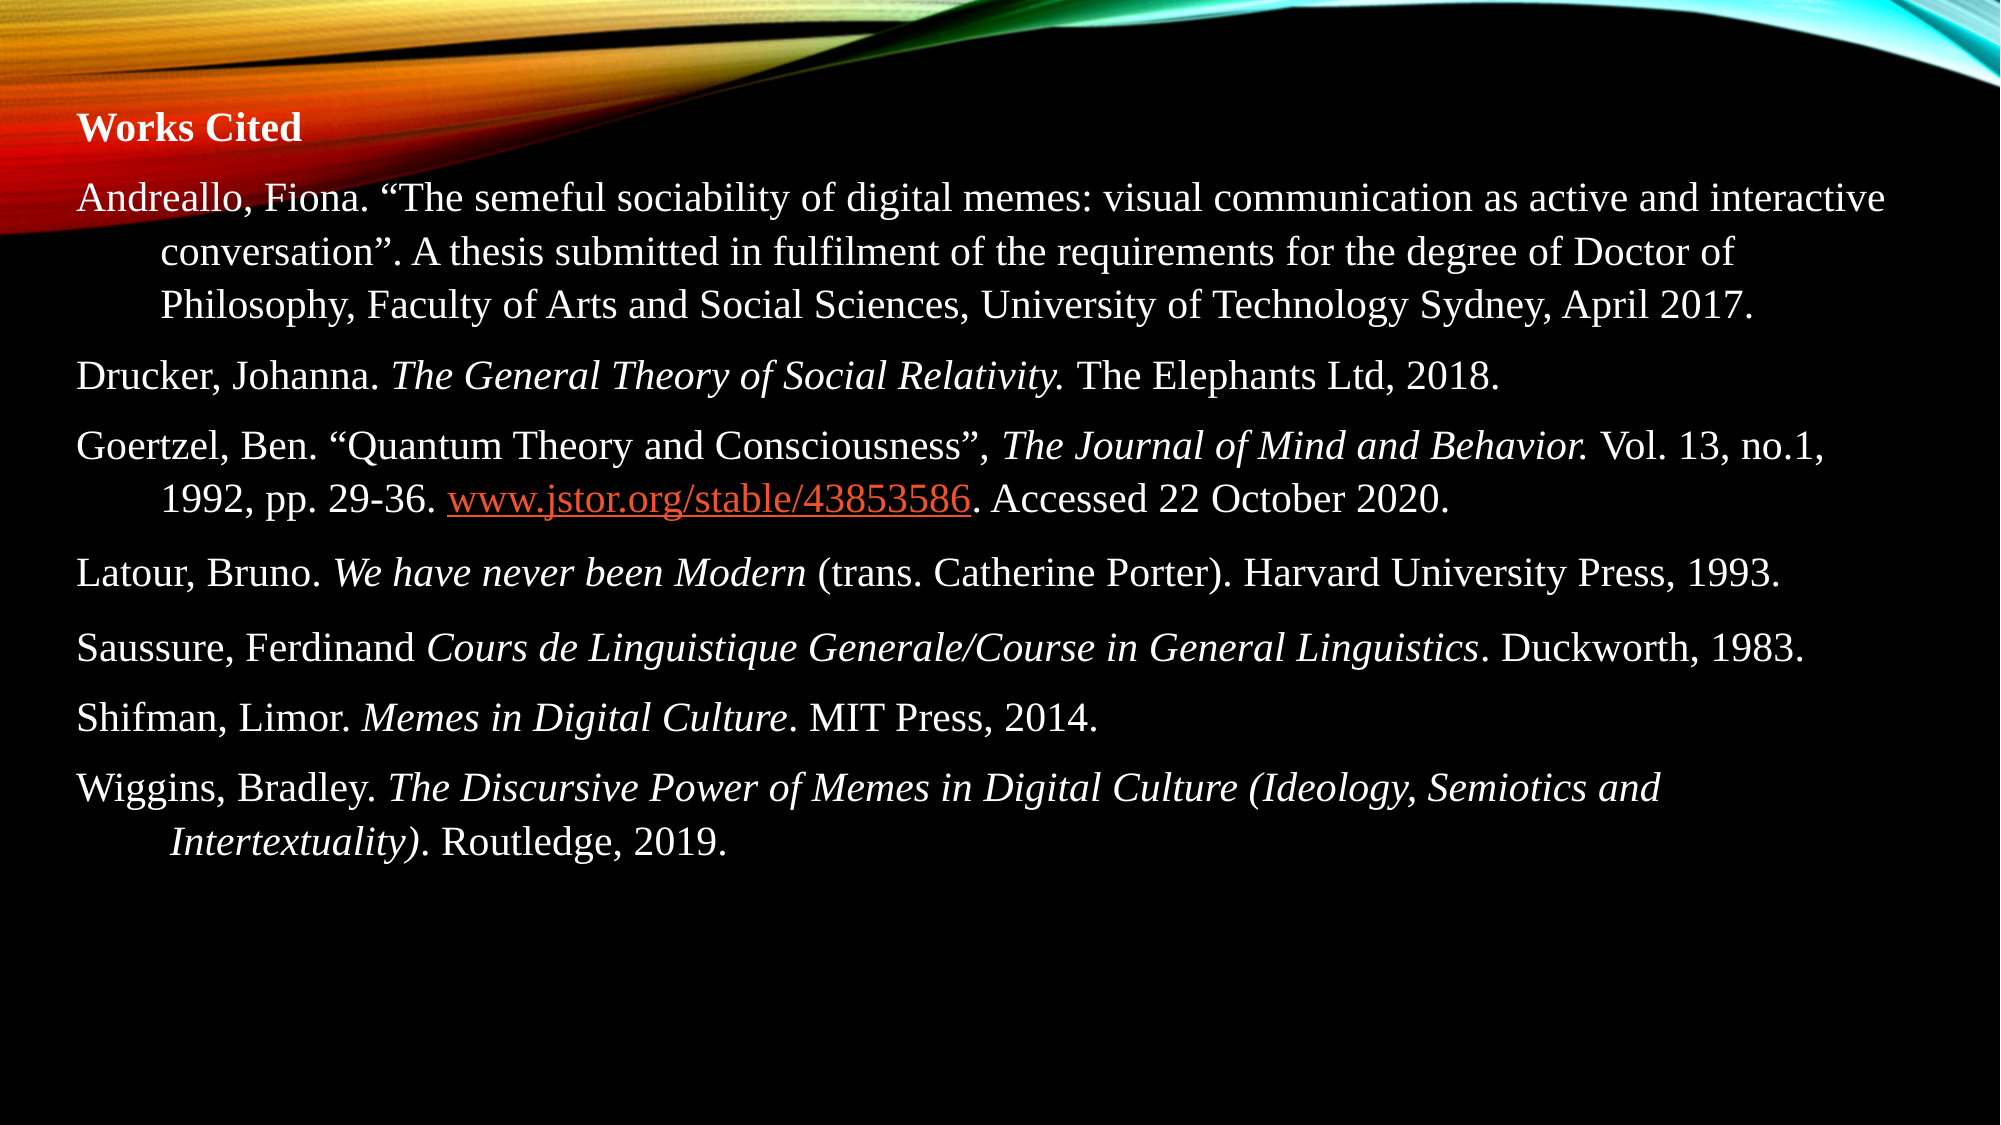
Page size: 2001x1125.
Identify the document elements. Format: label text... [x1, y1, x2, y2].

text_box Works Cited Andreallo, Fiona. “The semeful sociability of digital memes: visual communication as active and interactive conversation”. A thesis submitted in fulfilment of the requirements for the degree of Doctor of Philosophy, Faculty of Arts and Social Sciences, University of Technology Sydney, April 2017. Drucker, Johanna. The General Theory of Social Relativity. The Elephants Ltd, 2018. Goertzel, Ben. “Quantum Theory and Consciousness”, The Journal of Mind and Behavior. Vol. 13, no.1, 1992, pp. 29-36. www.jstor.org/stable/43853586. Accessed 22 October 2020. Latour, Bruno. We have never been Modern (trans. Catherine Porter). Harvard University Press, 1993. Saussure, Ferdinand Cours de Linguistique Generale/Course in General Linguistics. Duckworth, 1983. Shifman, Limor. Memes in Digital Culture. MIT Press, 2014. Wiggins, Bradley. The Discursive Power of Memes in Digital Culture (Ideology, Semiotics and Intertextuality). Routledge, 2019. [61, 89, 1911, 871]
picture [0, 0, 2000, 237]
